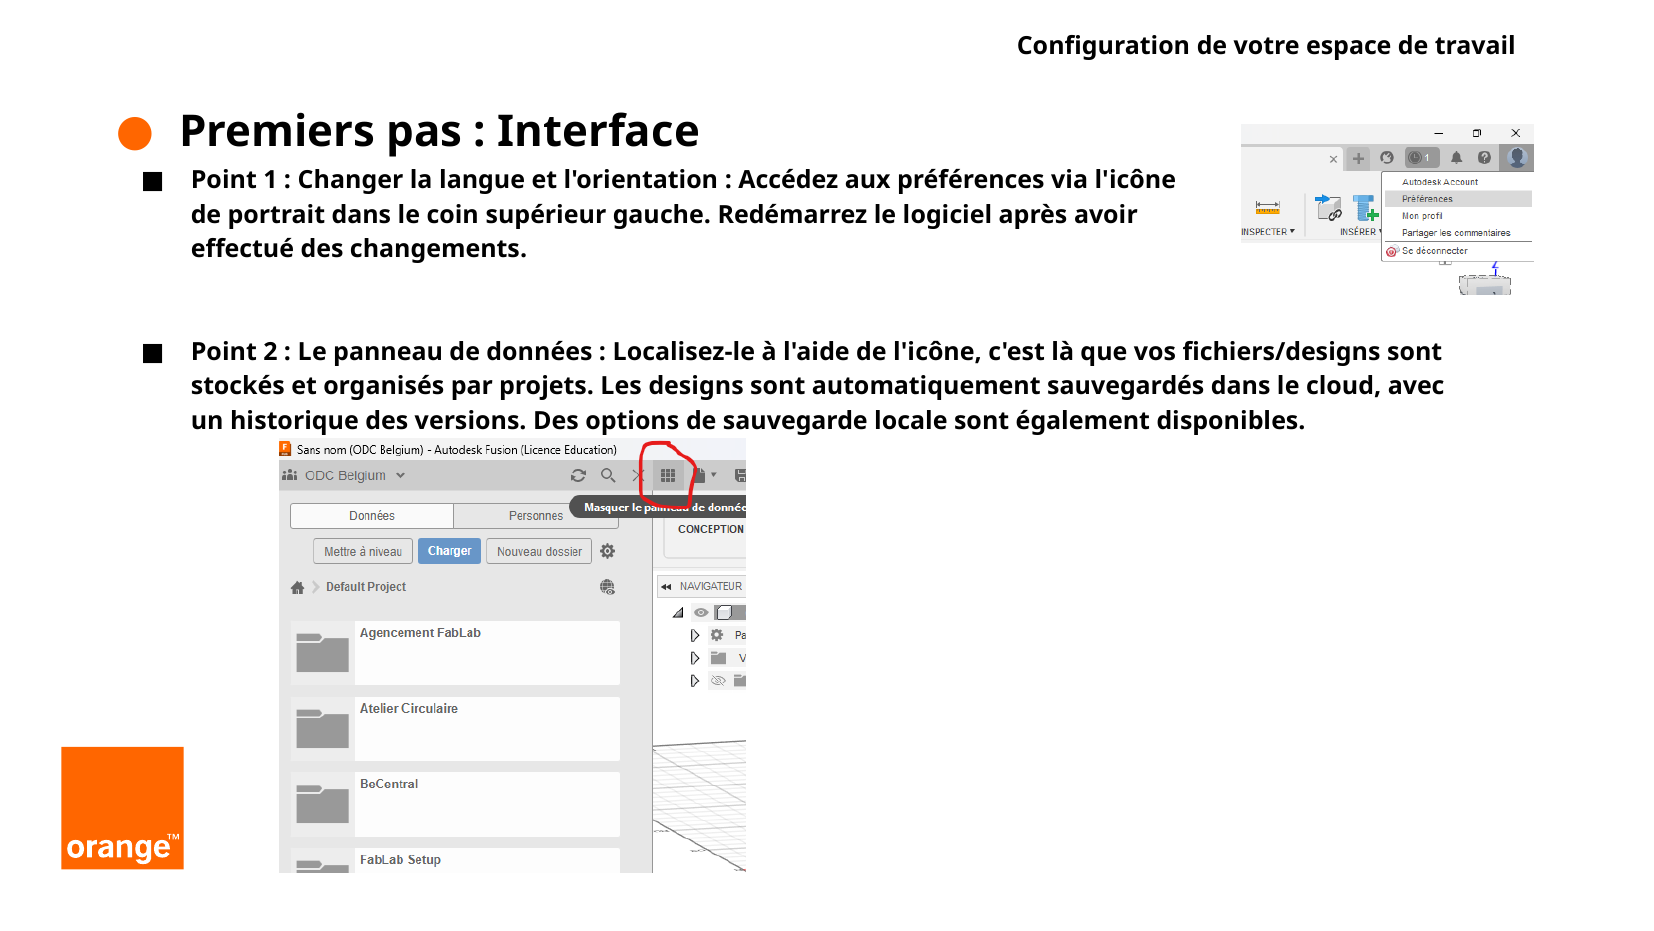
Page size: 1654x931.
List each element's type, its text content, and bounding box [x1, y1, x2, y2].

text_box Configuration de votre espace de travail [1000, 21, 1611, 69]
picture [1241, 124, 1534, 295]
picture [279, 438, 746, 873]
text_box Point 2 : Le panneau de données : Localisez-le à l'aide de l'icône, c'est là que vos fichiers/designs sont stockés et organisés par projets. Les designs sont automatiquement sauvegardés dans le cloud, avec un historique des versions. Des options de sauvegarde locale sont également disponibles. [100, 315, 1473, 450]
text_box Point 1 : Changer la langue et l'orientation : Accédez aux préférences via l'icône de portrait dans le coin supérieur gauche. Redémarrez le logiciel après avoir effectué des changements. [100, 144, 1197, 278]
text_box Premiers pas : Interface [81, 61, 814, 170]
